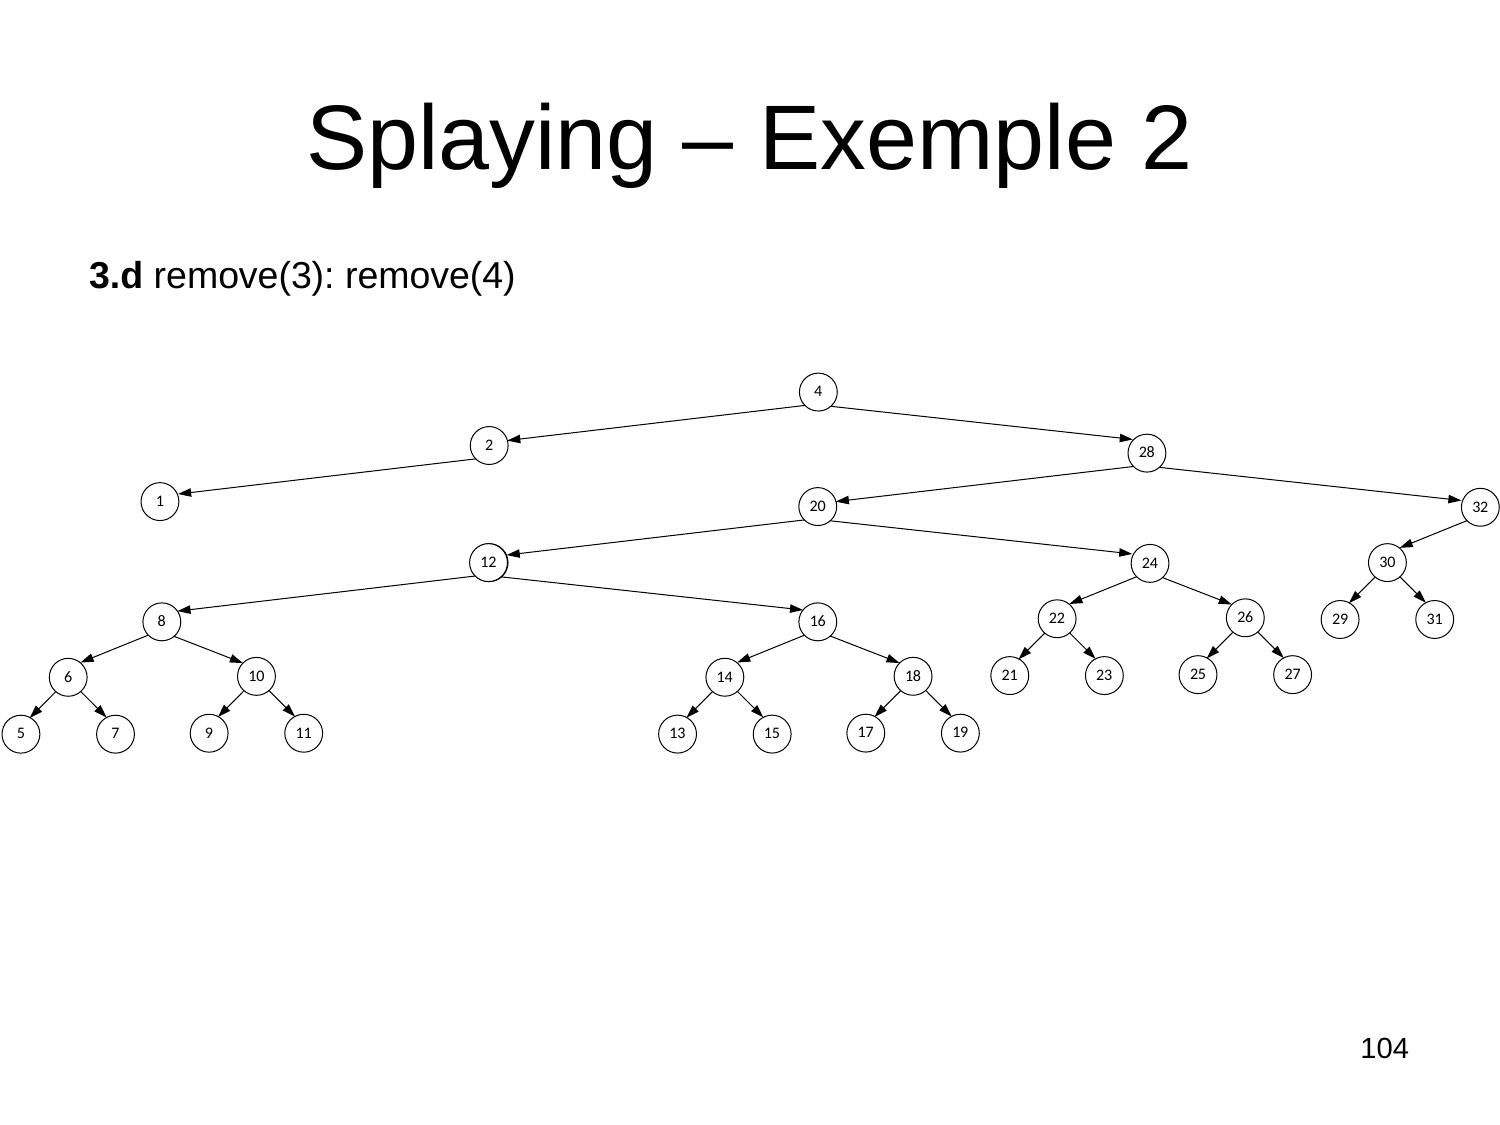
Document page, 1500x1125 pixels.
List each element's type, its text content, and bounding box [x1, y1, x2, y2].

slide_number 104 [1074, 1024, 1425, 1103]
text_box 3.d remove(3): remove(4) [74, 247, 531, 305]
picture [0, 370, 1500, 755]
title Splaying – Exemple 2 [75, 37, 1425, 241]
